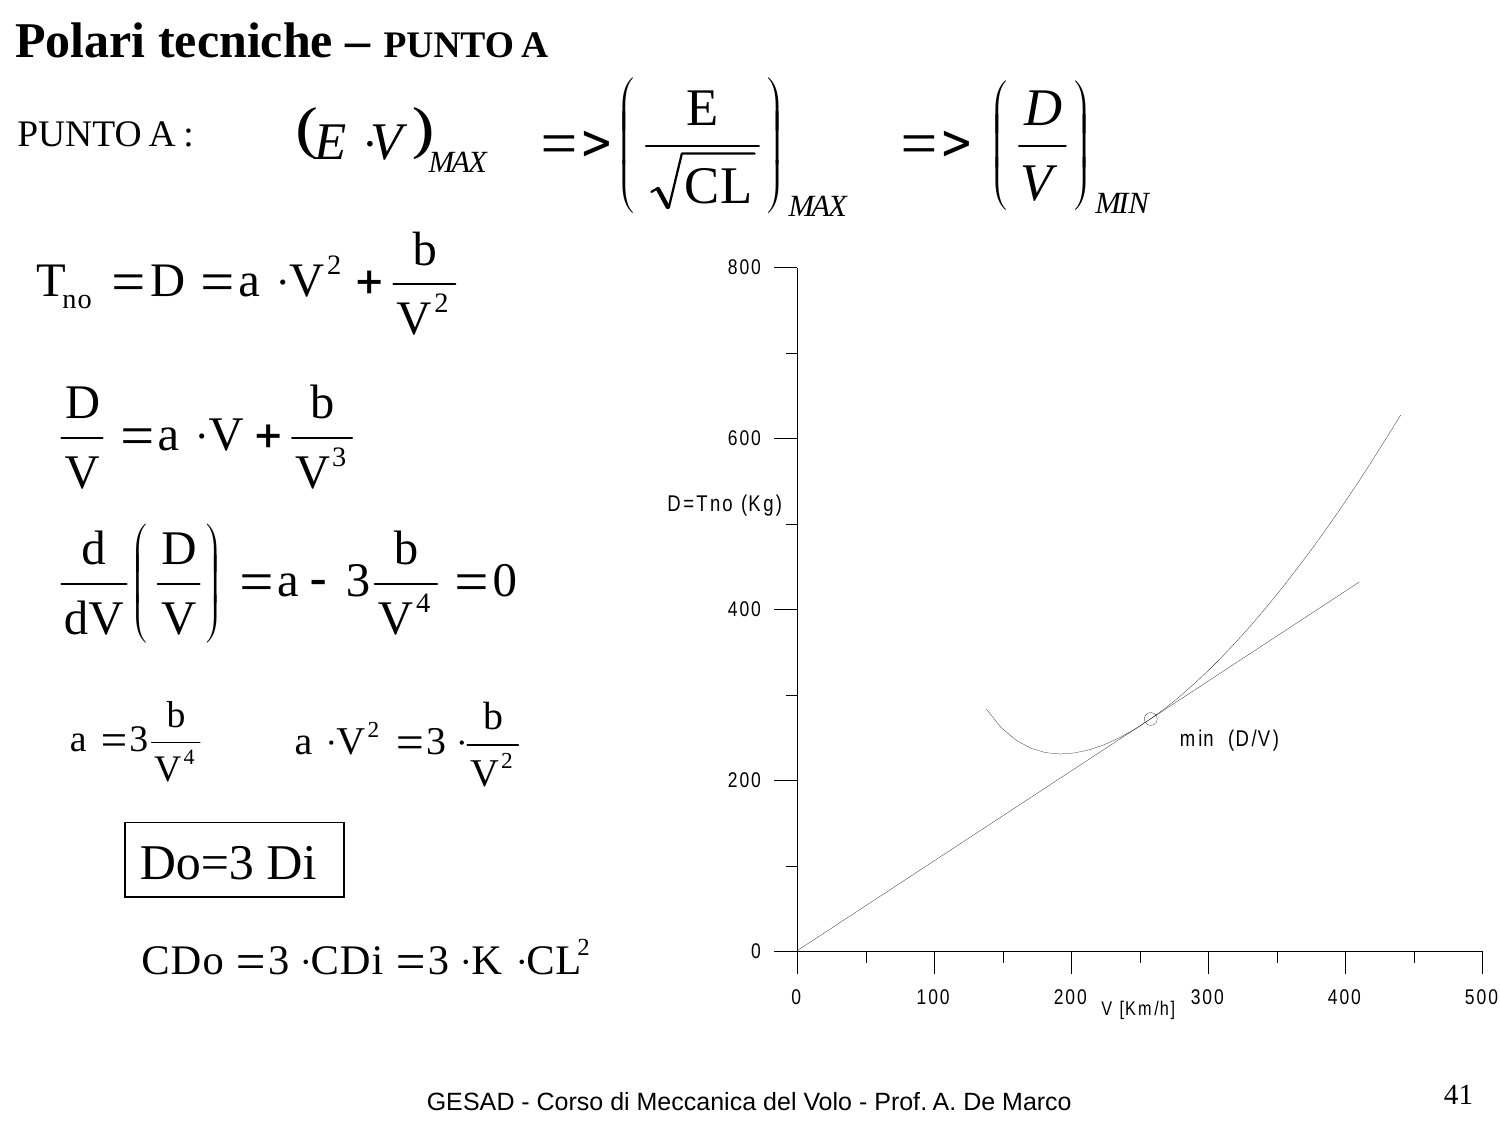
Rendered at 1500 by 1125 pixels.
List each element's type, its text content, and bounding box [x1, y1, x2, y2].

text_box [52, 515, 526, 653]
text_box PUNTO A : [2, 101, 219, 162]
title Polari tecniche – PUNTO A [0, 1, 1353, 75]
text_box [135, 928, 597, 985]
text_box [288, 692, 526, 795]
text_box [289, 66, 1164, 226]
picture [666, 255, 1500, 1021]
slide_number 41 [1086, 1067, 1489, 1114]
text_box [64, 692, 207, 790]
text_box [29, 219, 467, 345]
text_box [52, 373, 361, 499]
footer GESAD - Corso di Meccanica del Volo - Prof. A. De Marco [300, 1077, 1200, 1125]
text_box Do=3 Di [124, 822, 344, 898]
